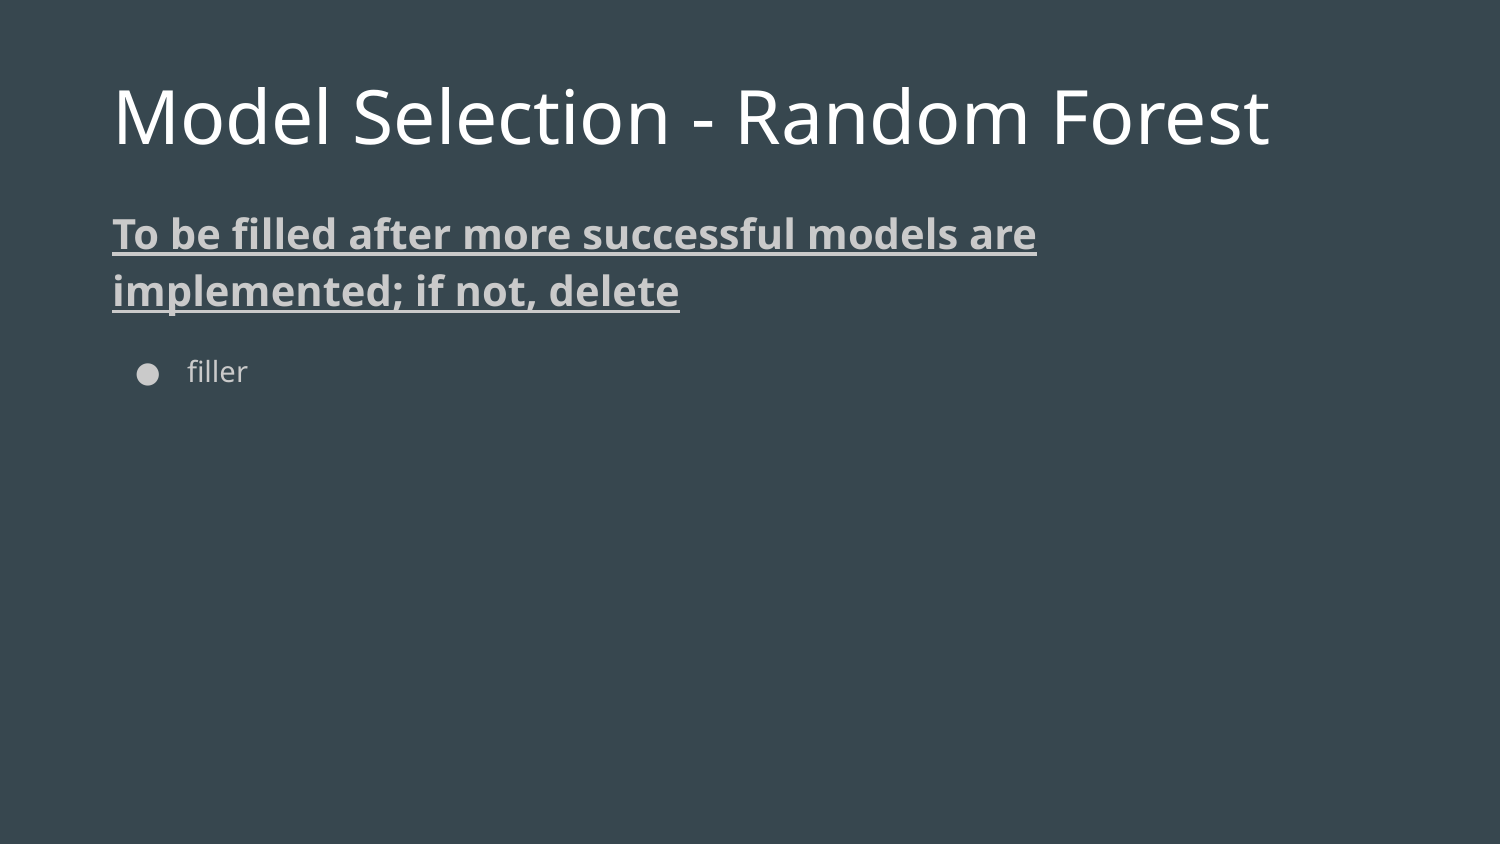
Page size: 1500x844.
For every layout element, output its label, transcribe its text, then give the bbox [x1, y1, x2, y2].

list To be filled after more successful models are implemented; if not, delete filler [97, 184, 1188, 455]
title Model Selection - Random Forest [97, 43, 1386, 185]
